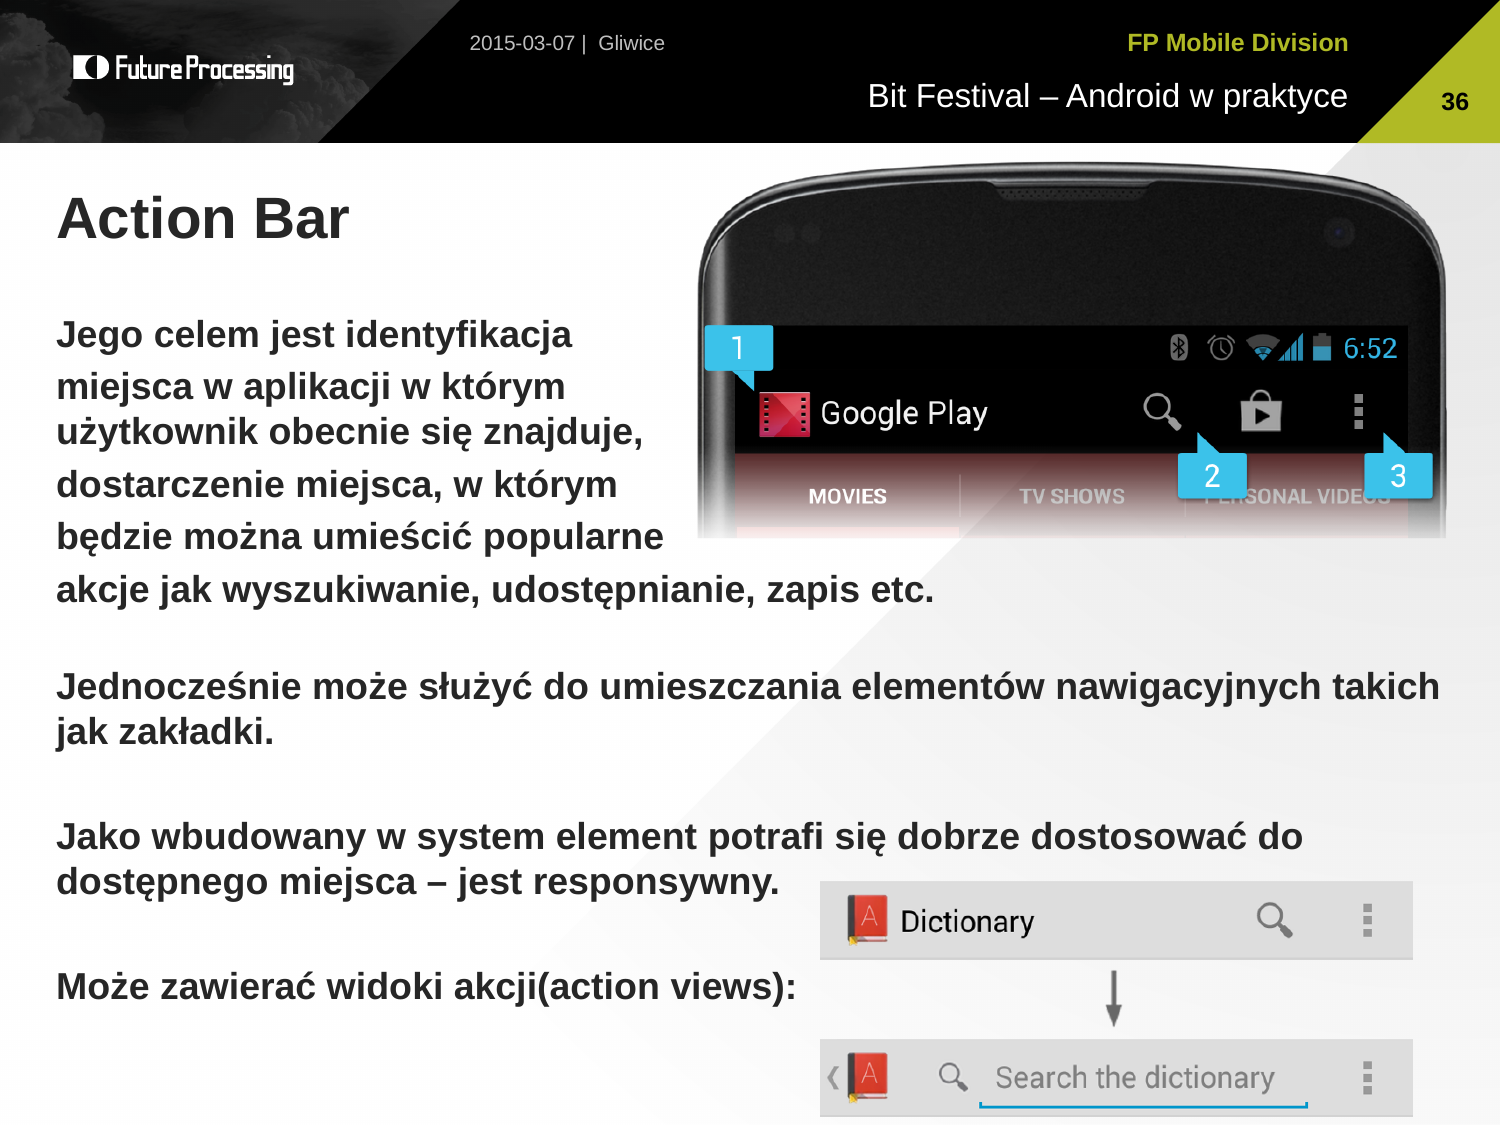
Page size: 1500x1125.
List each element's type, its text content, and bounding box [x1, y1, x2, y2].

slide_number 36 [1416, 78, 1495, 123]
picture [0, 0, 1500, 1125]
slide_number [454, 19, 779, 66]
list Action Bar Jego celem jest identyfikacja miejsca w aplikacji w którym użytkownik obecnie się znajduje, dostarczenie miejsca, w którym będzie można umieścić popularne akcje jak wyszukiwanie, udostępnianie, zapis etc. Jednocześnie może służyć do umieszczania elementów nawigacyjnych takich jak zakładki. Jako wbudowany w system element potrafi się dobrze dostosować do dostępnego miejsca – jest responsywny. Może zawierać widoki akcji(action views): [41, 172, 1459, 1071]
